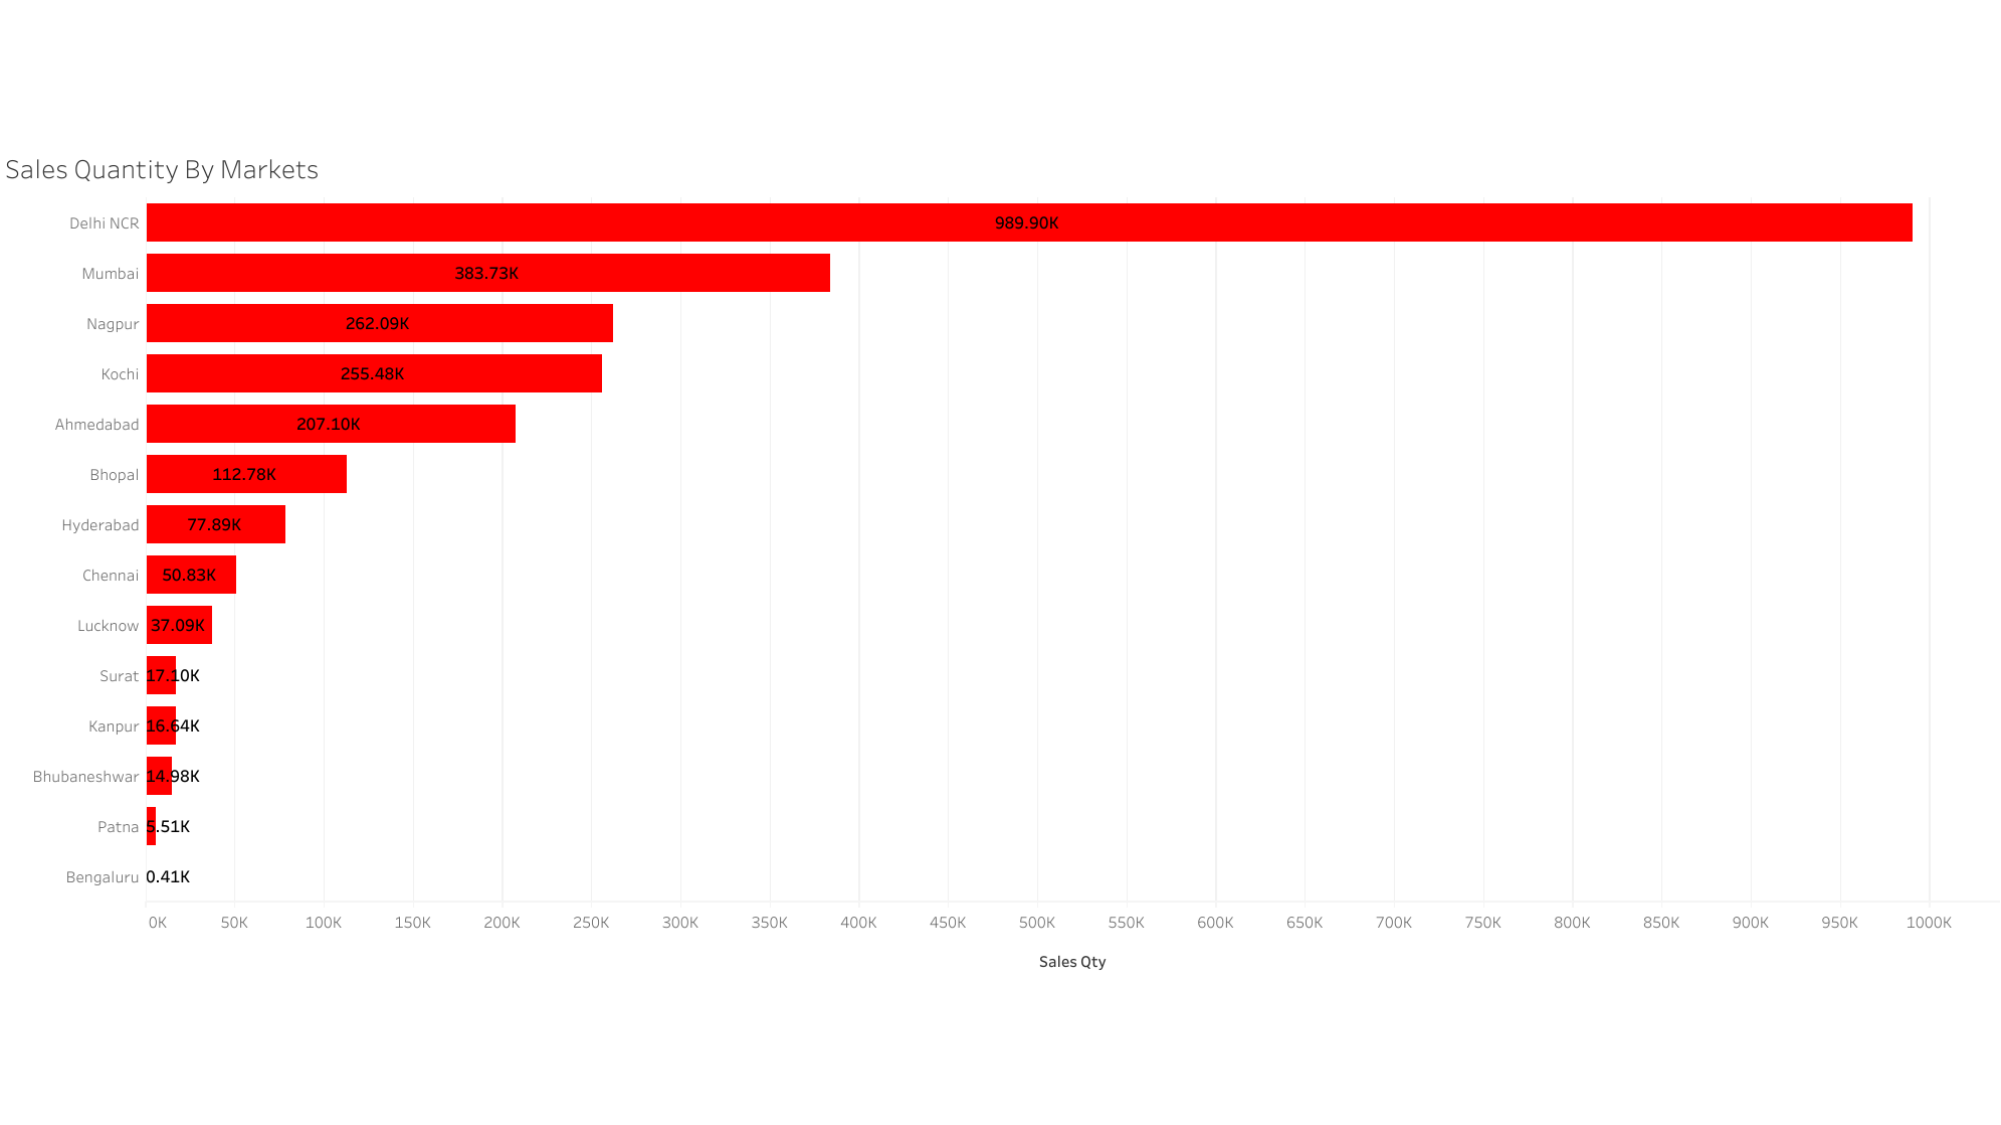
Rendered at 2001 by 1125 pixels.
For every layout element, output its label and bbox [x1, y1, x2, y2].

picture [0, 143, 2000, 981]
